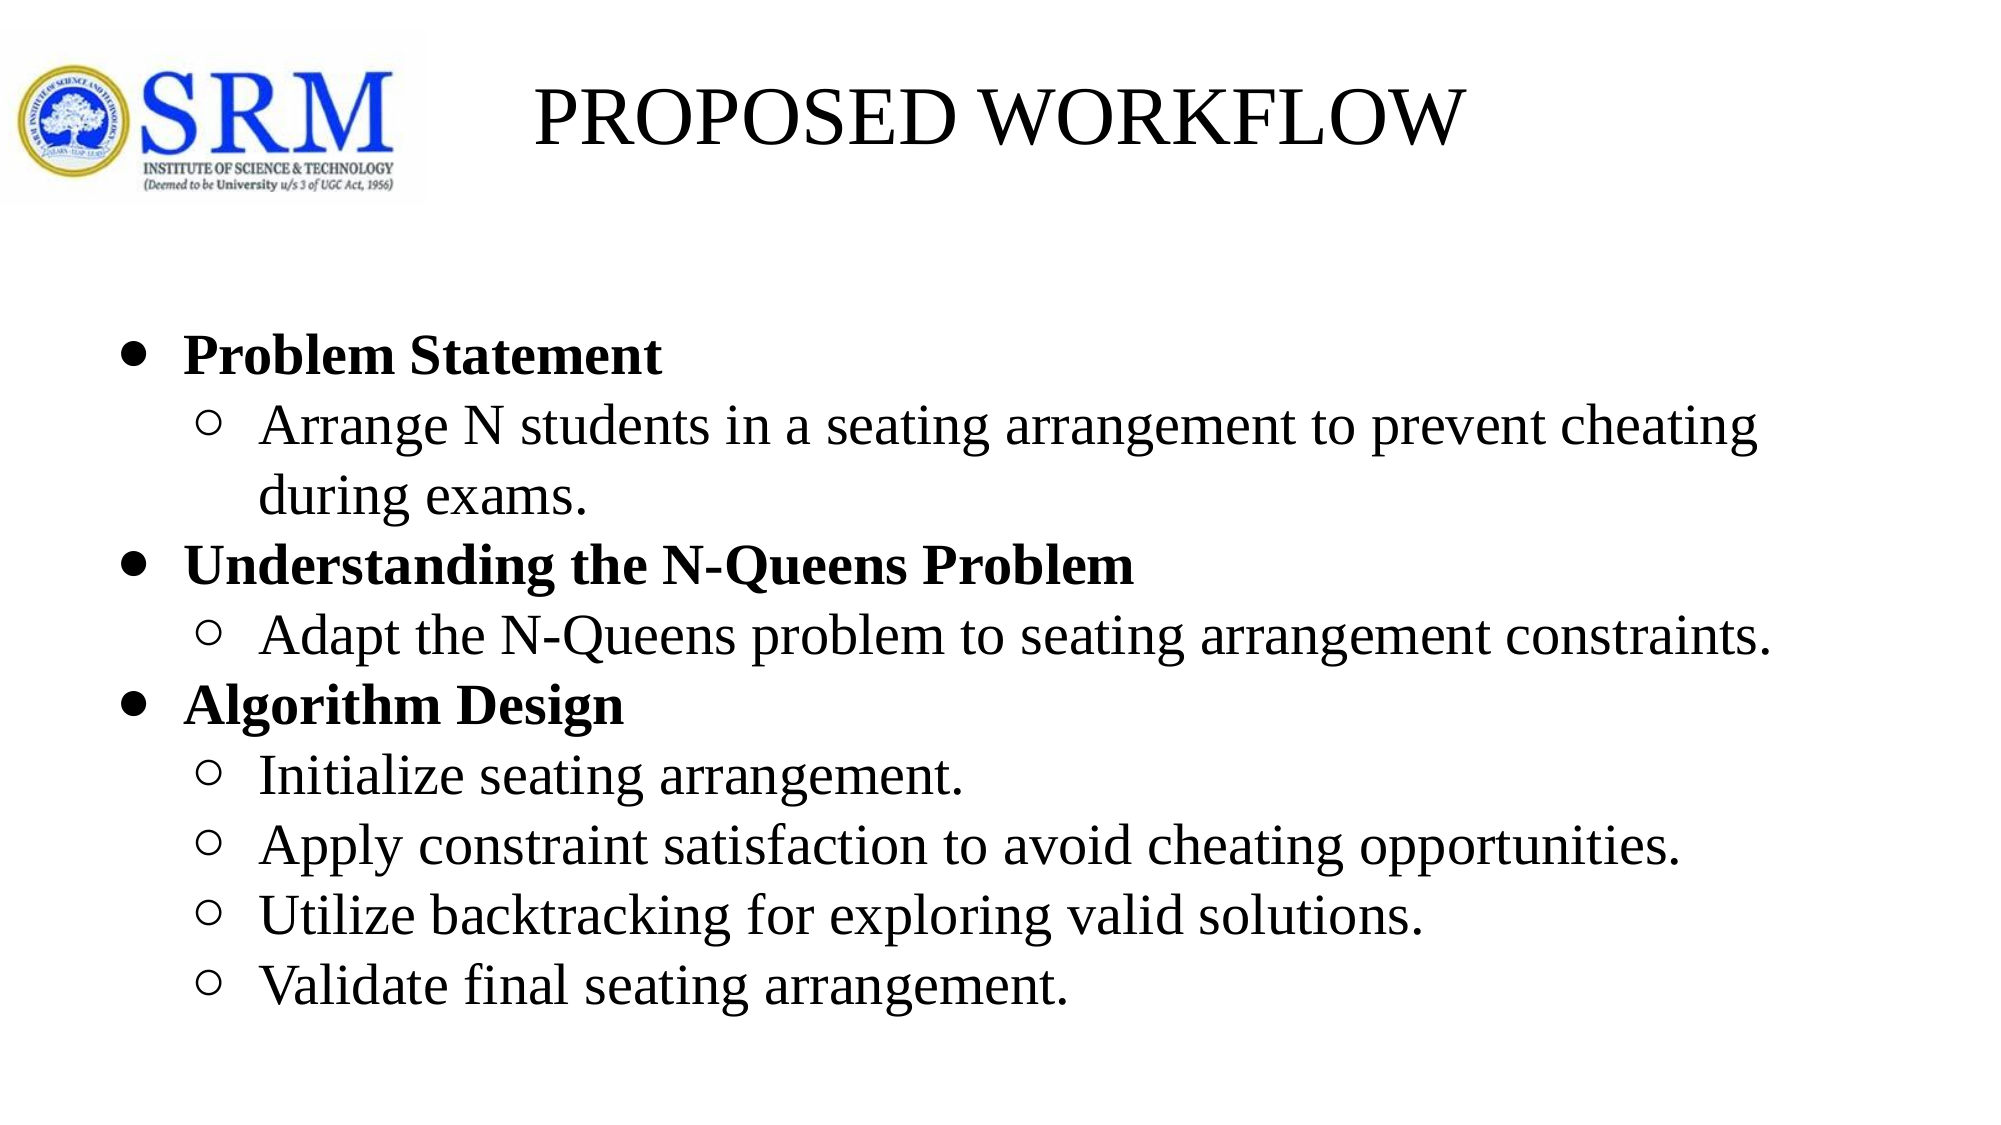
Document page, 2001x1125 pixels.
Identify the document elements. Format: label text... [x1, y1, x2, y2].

picture [0, 29, 426, 206]
text_box Problem Statement Arrange N students in a seating arrangement to prevent cheating during exams. Understanding the N-Queens Problem Adapt the N-Queens problem to seating arrangement constraints. Algorithm Design Initialize seating arrangement. Apply constraint satisfaction to avoid cheating opportunities. Utilize backtracking for exploring valid solutions. Validate final seating arrangement. [93, 300, 1892, 1049]
title PROPOSED WORKFLOW [137, 9, 1863, 227]
